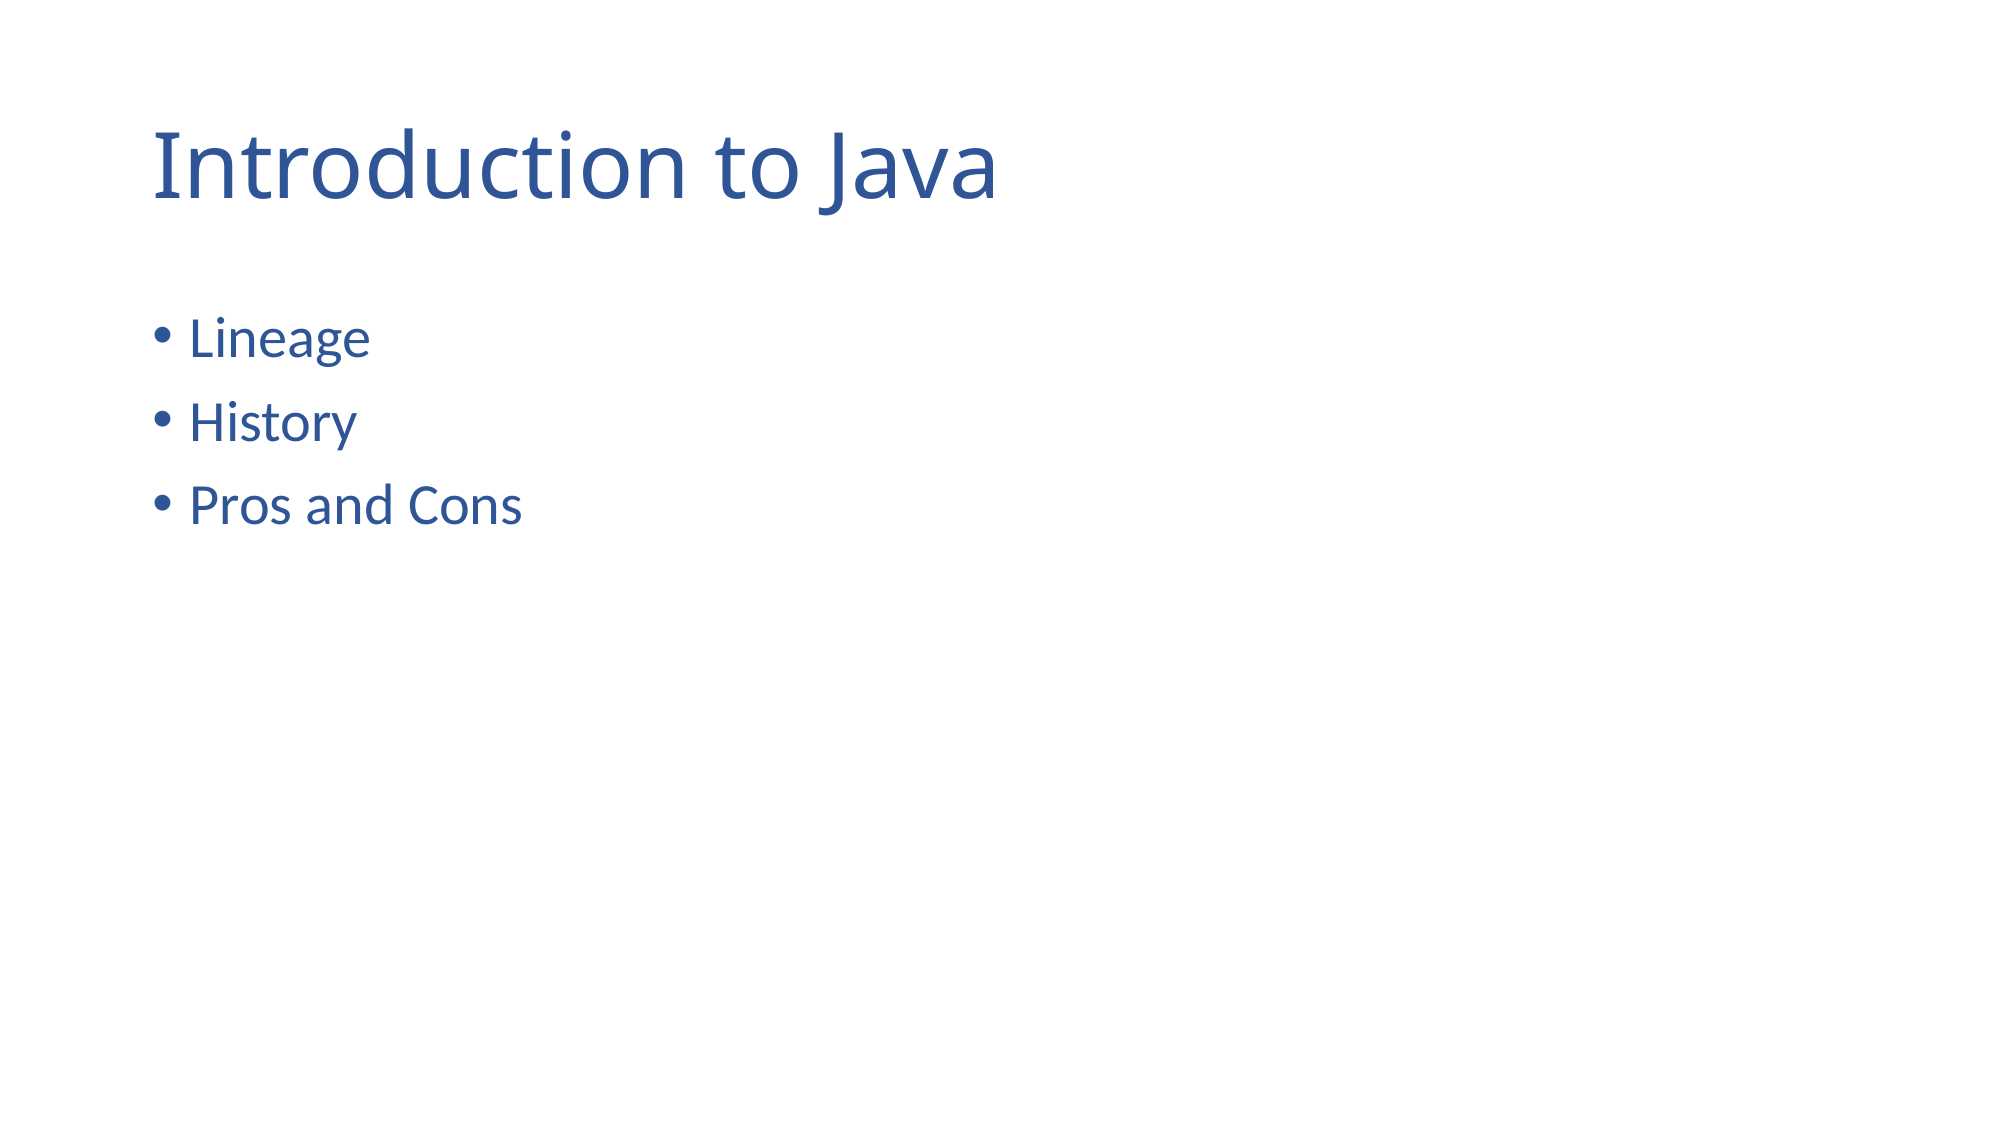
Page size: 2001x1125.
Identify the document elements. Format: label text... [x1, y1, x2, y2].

list Lineage History Pros and Cons [137, 299, 1863, 1014]
title Introduction to Java [137, 59, 1863, 278]
